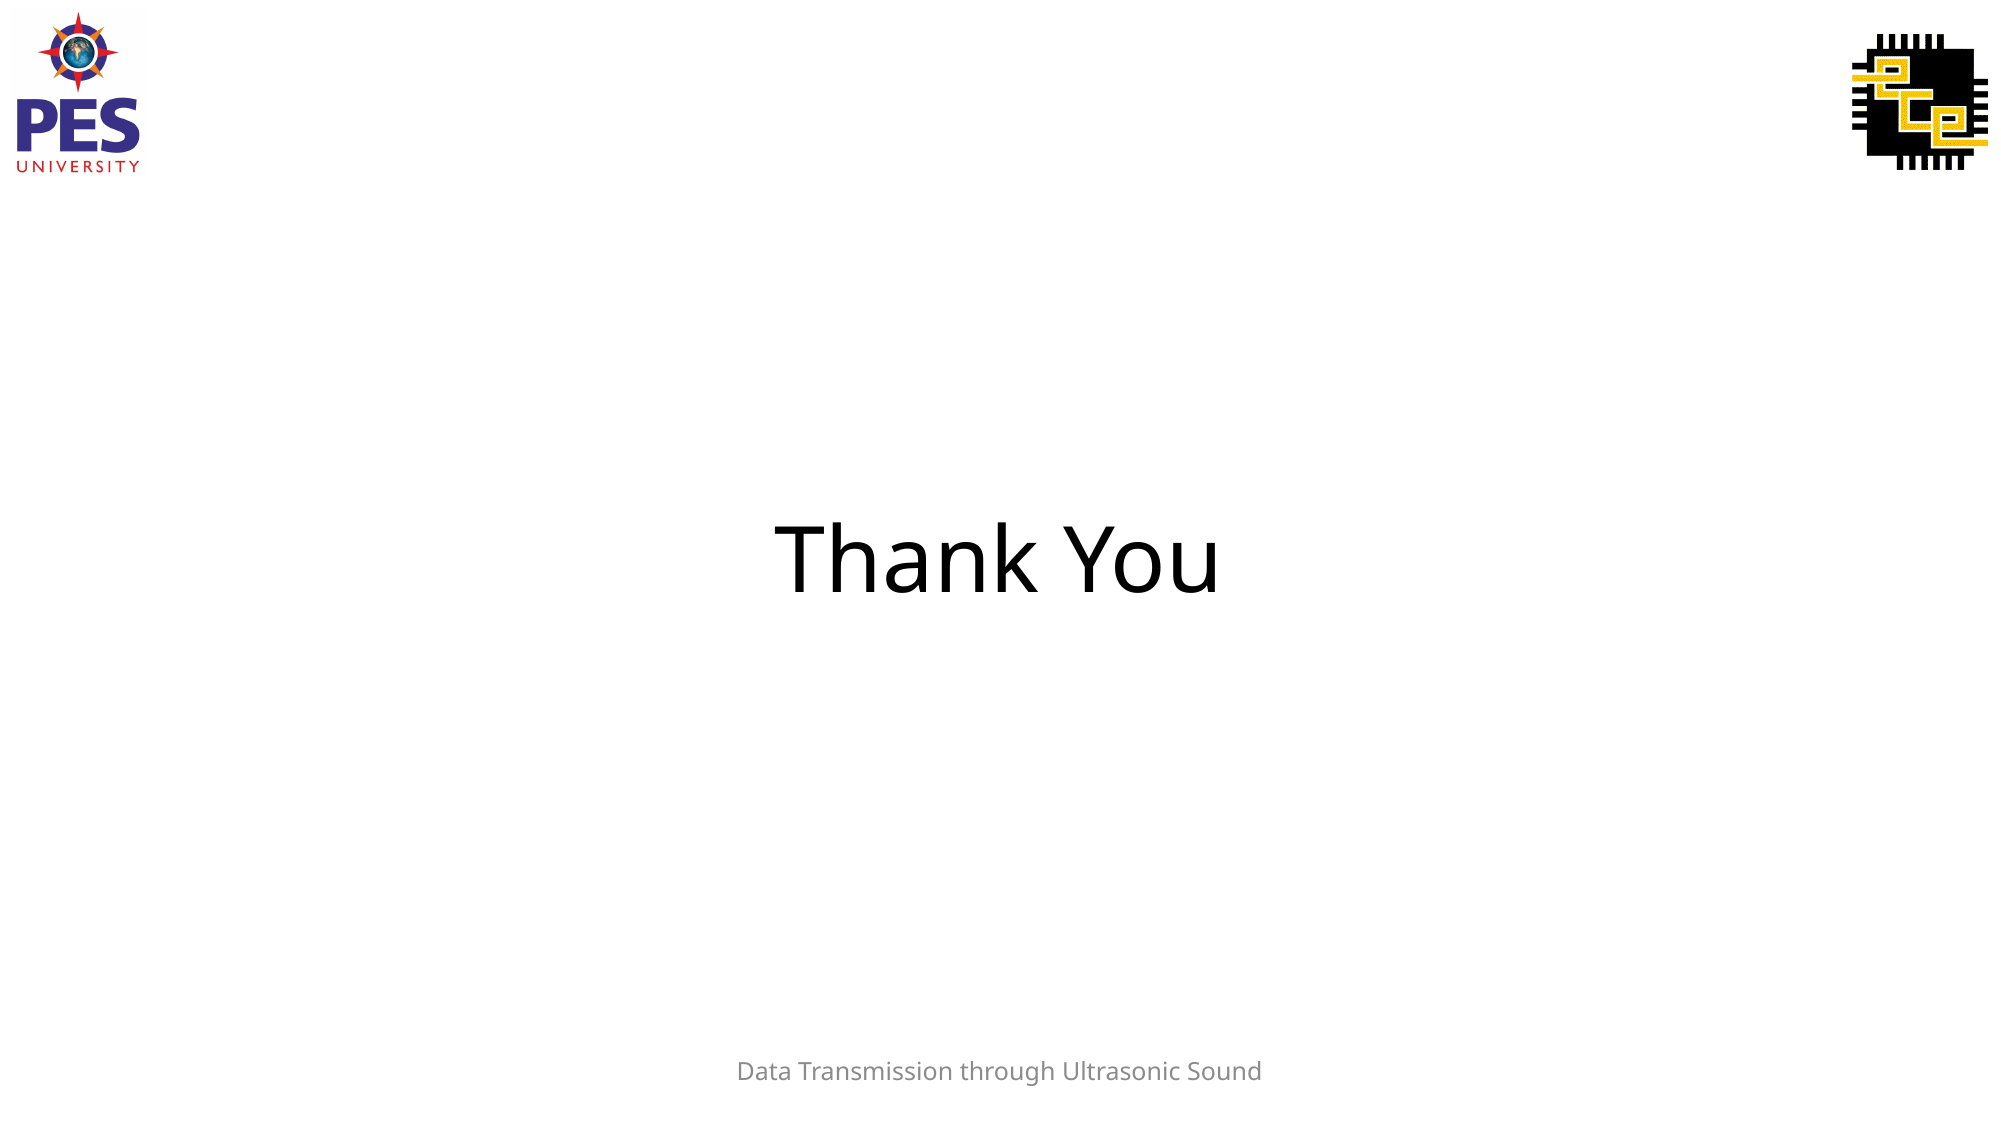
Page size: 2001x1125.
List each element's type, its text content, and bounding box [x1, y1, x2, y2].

footer Data Transmission through Ultrasonic Sound [662, 1042, 1338, 1103]
picture [1852, 34, 1988, 170]
title Thank You [146, 492, 1853, 633]
picture [10, 7, 147, 177]
